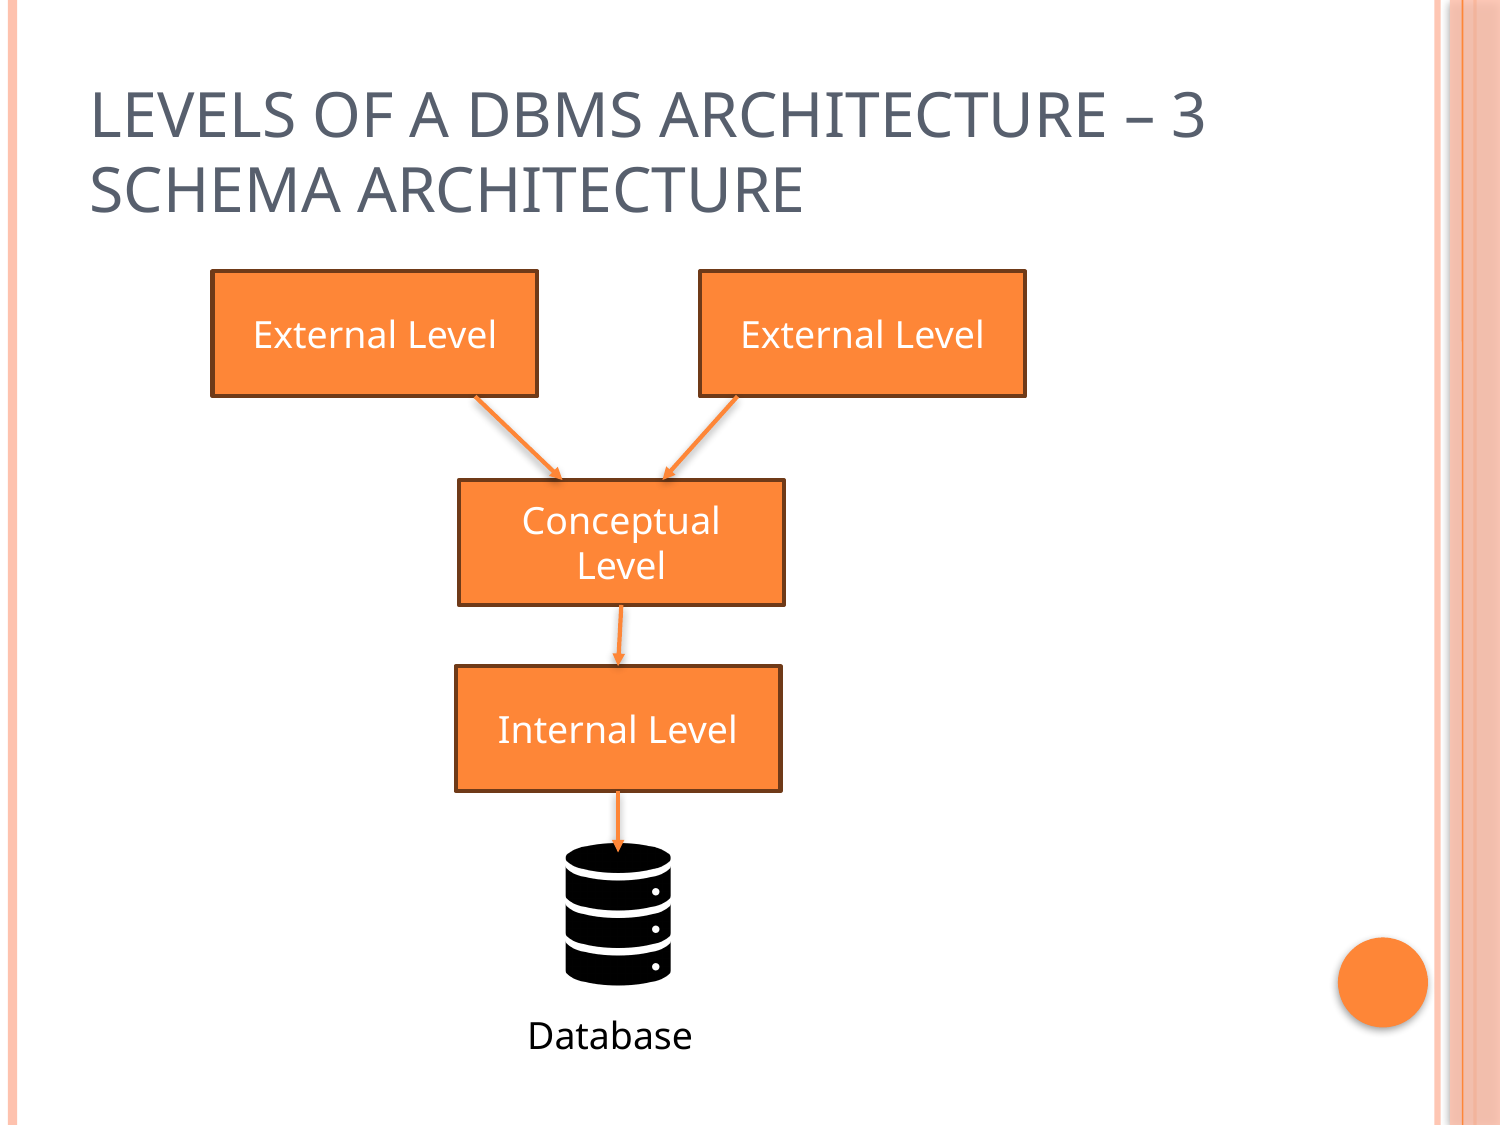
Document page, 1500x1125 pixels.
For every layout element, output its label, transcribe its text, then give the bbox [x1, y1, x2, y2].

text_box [661, 395, 738, 481]
text_box Internal Level [454, 664, 783, 793]
title Levels of a DBMS architecture – 3 Schema architecture [75, 45, 1300, 233]
text_box External Level [698, 269, 1027, 398]
text_box External Level [210, 269, 539, 398]
picture [528, 824, 708, 1005]
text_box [474, 395, 563, 481]
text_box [617, 604, 622, 667]
text_box Conceptual Level [457, 478, 786, 607]
text_box Database [512, 1004, 738, 1065]
